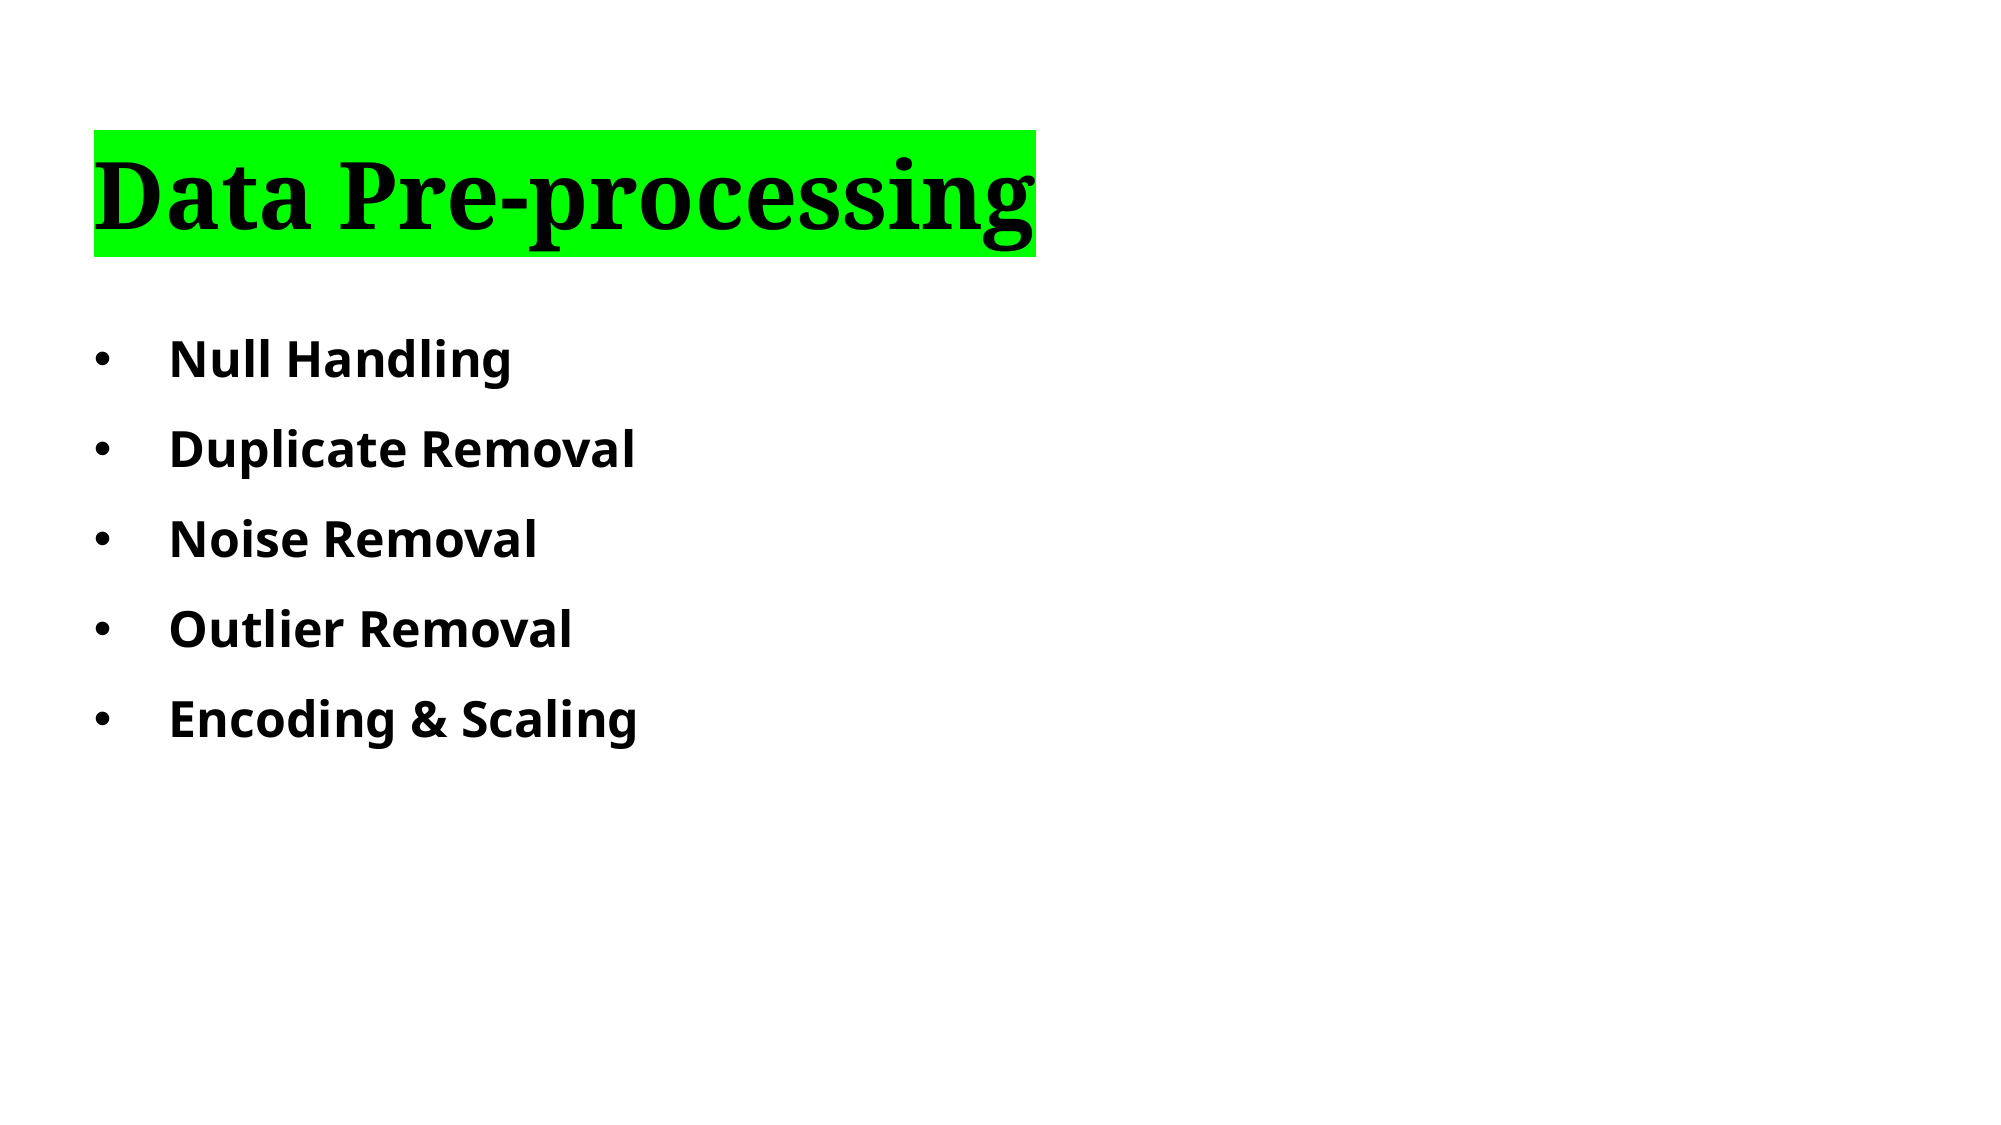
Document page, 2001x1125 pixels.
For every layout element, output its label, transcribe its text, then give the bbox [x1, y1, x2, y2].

text_box Null Handling Duplicate Removal Noise Removal Outlier Removal Encoding & Scaling [78, 290, 1921, 891]
title Data Pre-processing [79, 141, 1517, 258]
